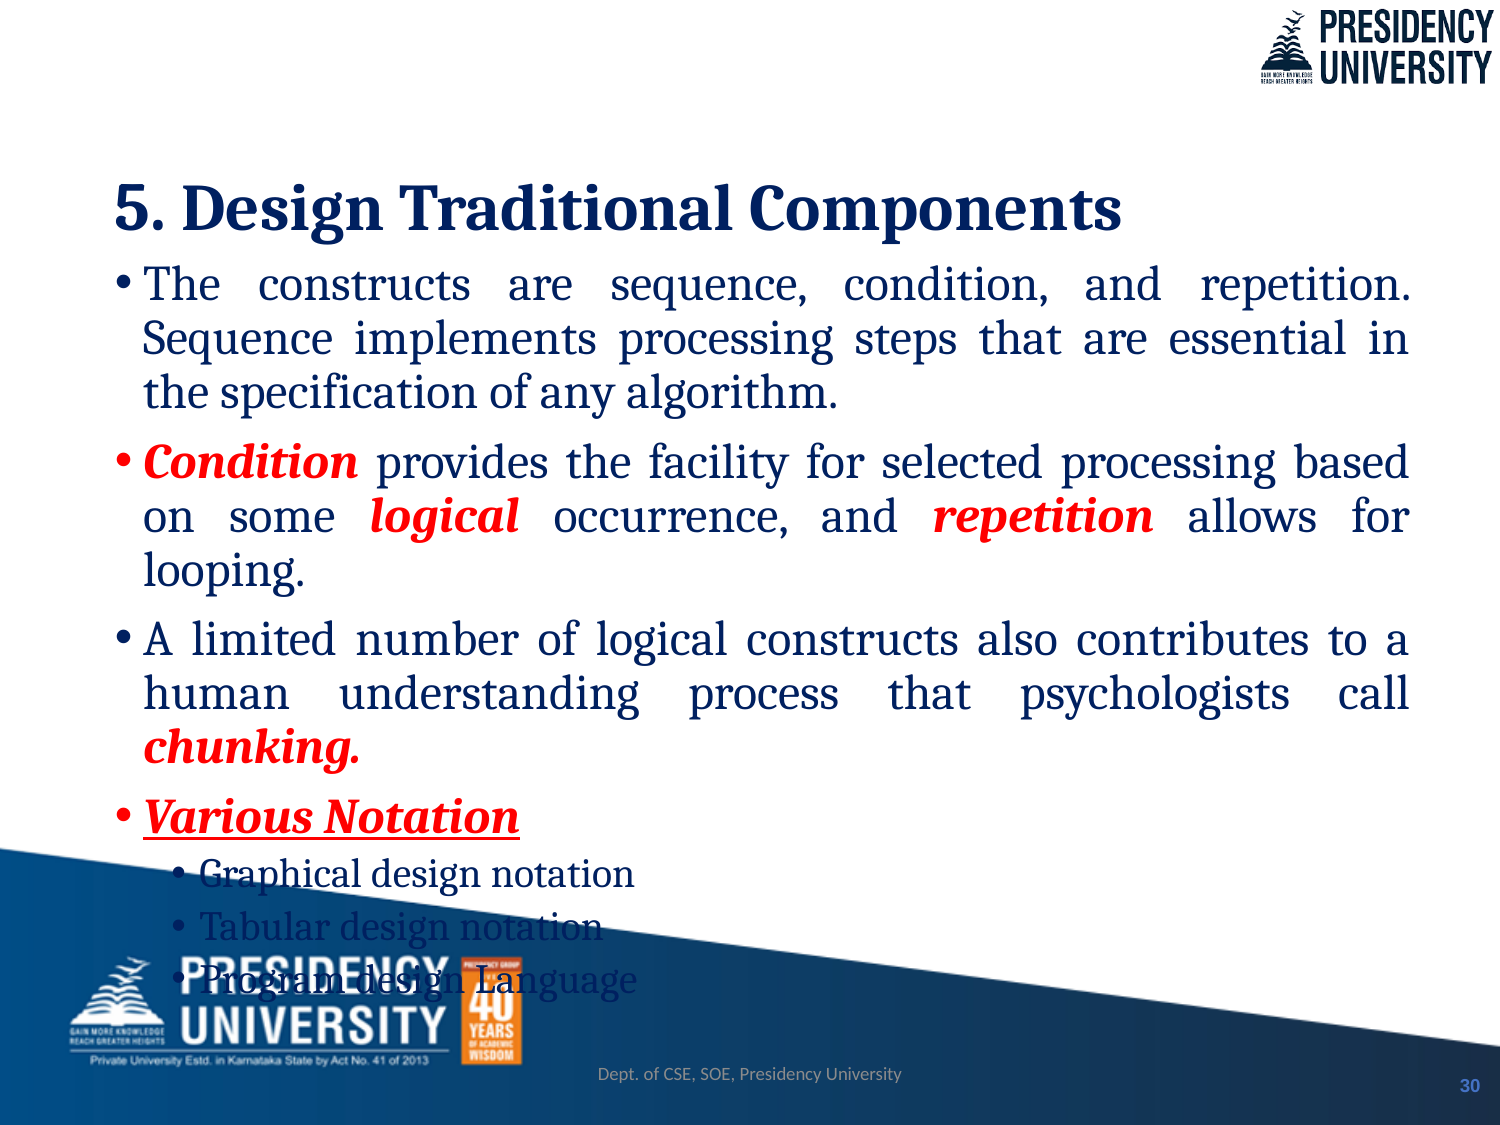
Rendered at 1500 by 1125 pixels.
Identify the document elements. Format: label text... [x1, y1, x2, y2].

picture [0, 845, 1500, 1125]
list The constructs are sequence, condition, and repetition. Sequence implements processing steps that are essential in the specification of any algorithm. Condition provides the facility for selected processing based on some logical occurrence, and repetition allows for looping. A limited number of logical constructs also contributes to a human understanding process that psychologists call chunking. Various Notation Graphical design notation Tabular design notation Program design Language [99, 249, 1425, 992]
slide_number 30 [1158, 1054, 1496, 1115]
footer Dept. of CSE, SOE, Presidency University [496, 1042, 1004, 1103]
title 5. Design Traditional Components [99, 99, 1425, 249]
picture [1253, 0, 1500, 94]
